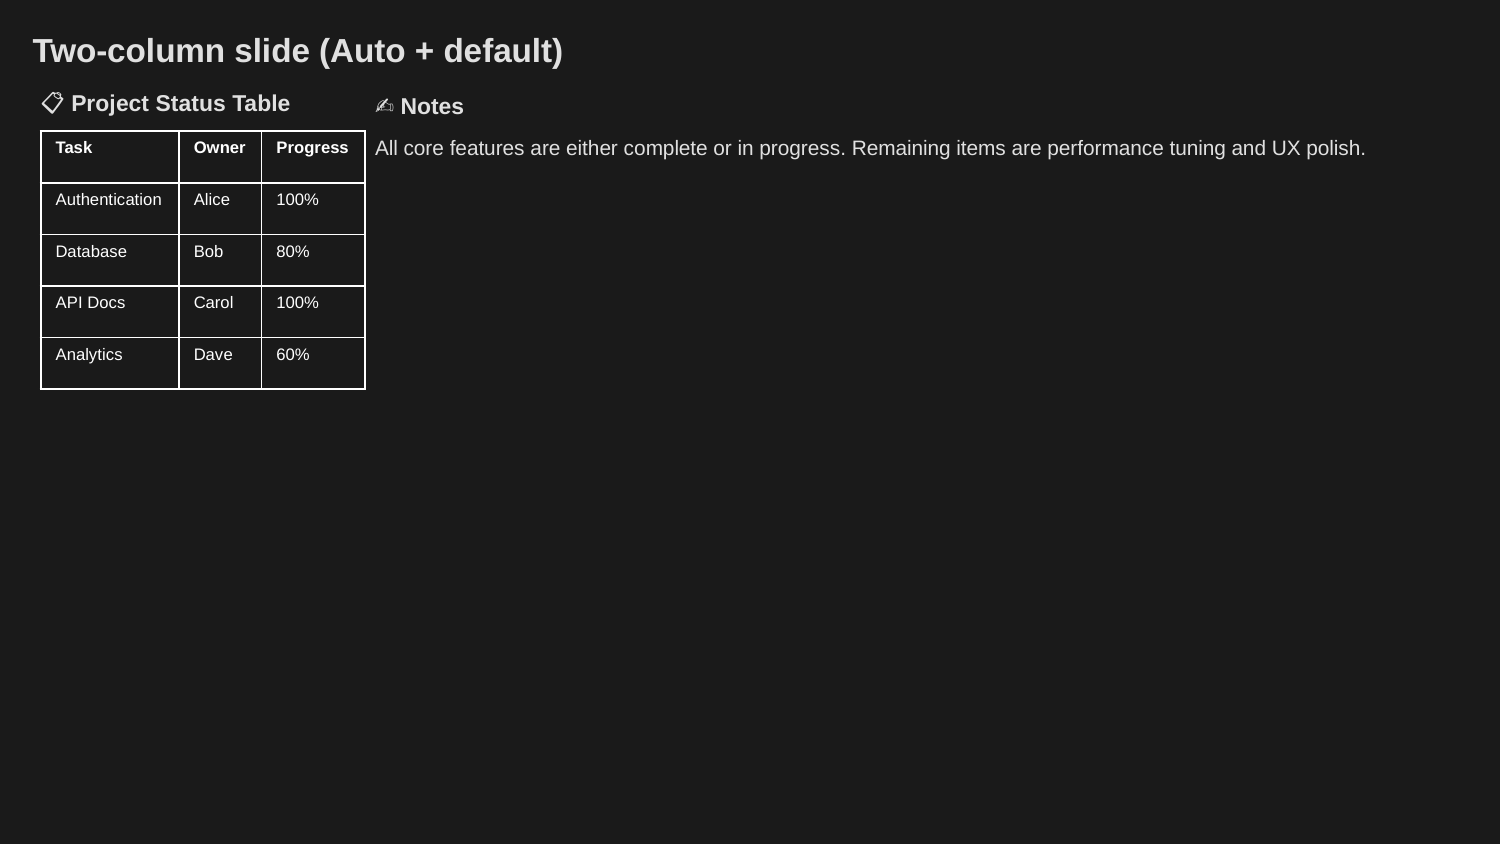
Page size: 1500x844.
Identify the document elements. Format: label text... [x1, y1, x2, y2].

text_box All core features are either complete or in progress. Remaining items are performance tuning and UX polish. [374, 134, 1500, 160]
table_cell Dave [180, 338, 261, 388]
text_box Two-column slide (Auto + default) [32, 29, 1500, 70]
table_header Task [42, 132, 178, 182]
table_cell 60% [262, 338, 364, 388]
table_cell Bob [180, 235, 261, 285]
table_cell Carol [180, 287, 261, 337]
text_box 📋 Project Status Table [40, 89, 1500, 117]
table_cell Authentication [42, 184, 178, 234]
table_cell 80% [262, 235, 364, 285]
table_header Owner [180, 132, 261, 182]
table_cell Database [42, 235, 178, 285]
table_cell 100% [262, 287, 364, 337]
text_box ✍️ Notes [374, 92, 1500, 120]
table_cell API Docs [42, 287, 178, 337]
table_cell Analytics [42, 338, 178, 388]
table_header Progress [262, 132, 364, 182]
text_box [40, 390, 336, 399]
table_cell Alice [180, 184, 261, 234]
table_cell 100% [262, 184, 364, 234]
